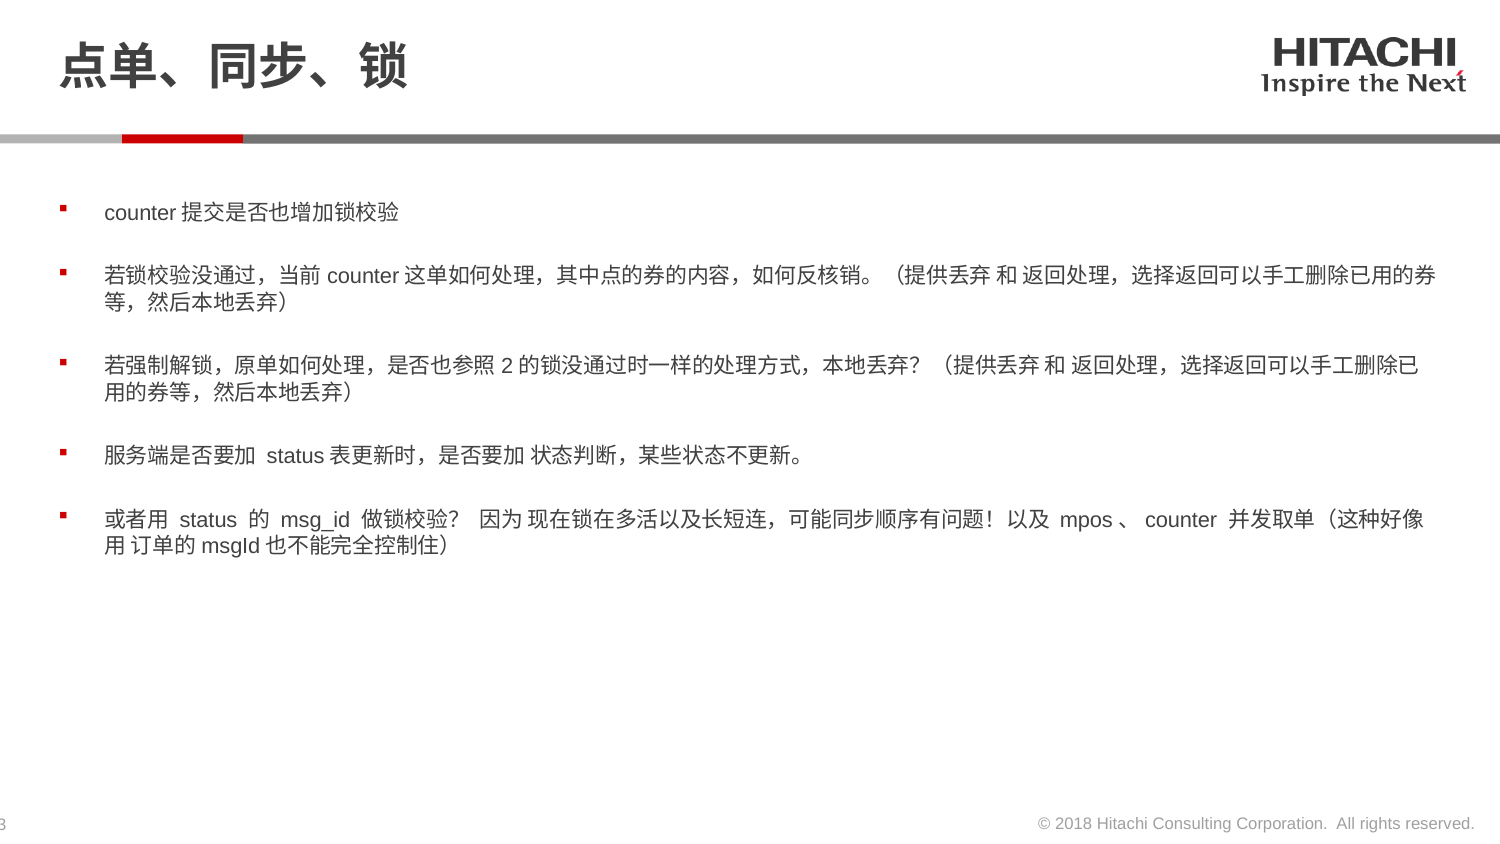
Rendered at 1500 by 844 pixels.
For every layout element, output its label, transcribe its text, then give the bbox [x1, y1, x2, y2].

list counter提交是否也增加锁校验 若锁校验没通过，当前counter这单如何处理，其中点的券的内容，如何反核销。（提供丢弃 和 返回处理，选择返回可以手工删除已用的券等，然后本地丢弃） 若强制解锁，原单如何处理，是否也参照2的锁没通过时一样的处理方式，本地丢弃？（提供丢弃 和 返回处理，选择返回可以手工删除已用的券等，然后本地丢弃） 服务端是否要加 status表更新时，是否要加 状态判断，某些状态不更新。 或者用 status 的 msg_id 做锁校验？ 因为 现在锁在多活以及长短连，可能同步顺序有问题！以及 mpos、counter 并发取单（这种好像用 订单的msgId也不能完全控制住） [43, 190, 1452, 570]
picture [1261, 37, 1466, 96]
title 点单、同步、锁 [43, 8, 1200, 129]
